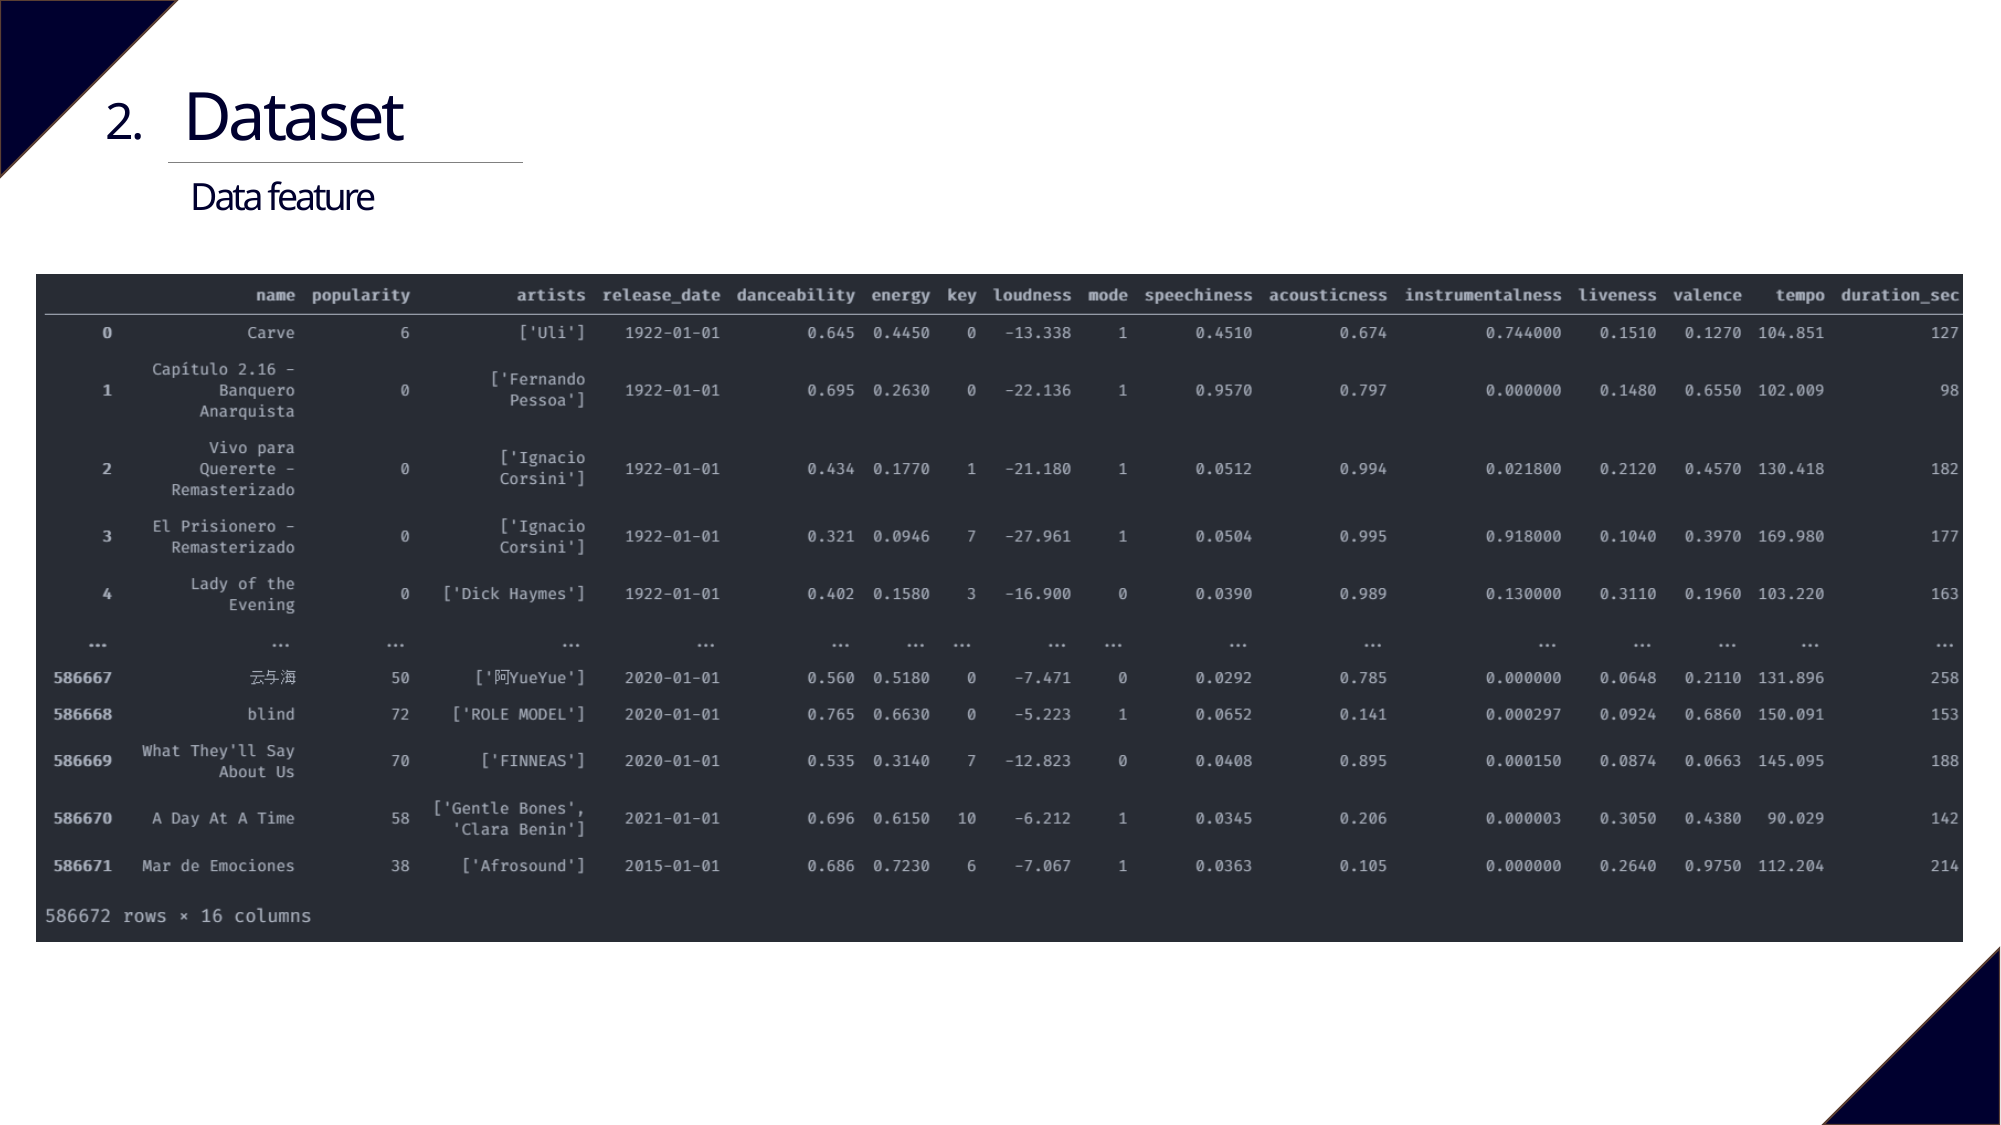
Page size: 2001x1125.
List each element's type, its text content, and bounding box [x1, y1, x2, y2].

text_box Dataset [168, 66, 640, 161]
text_box 2. [90, 81, 160, 157]
text_box Data feature [175, 165, 523, 225]
picture [36, 274, 1963, 942]
